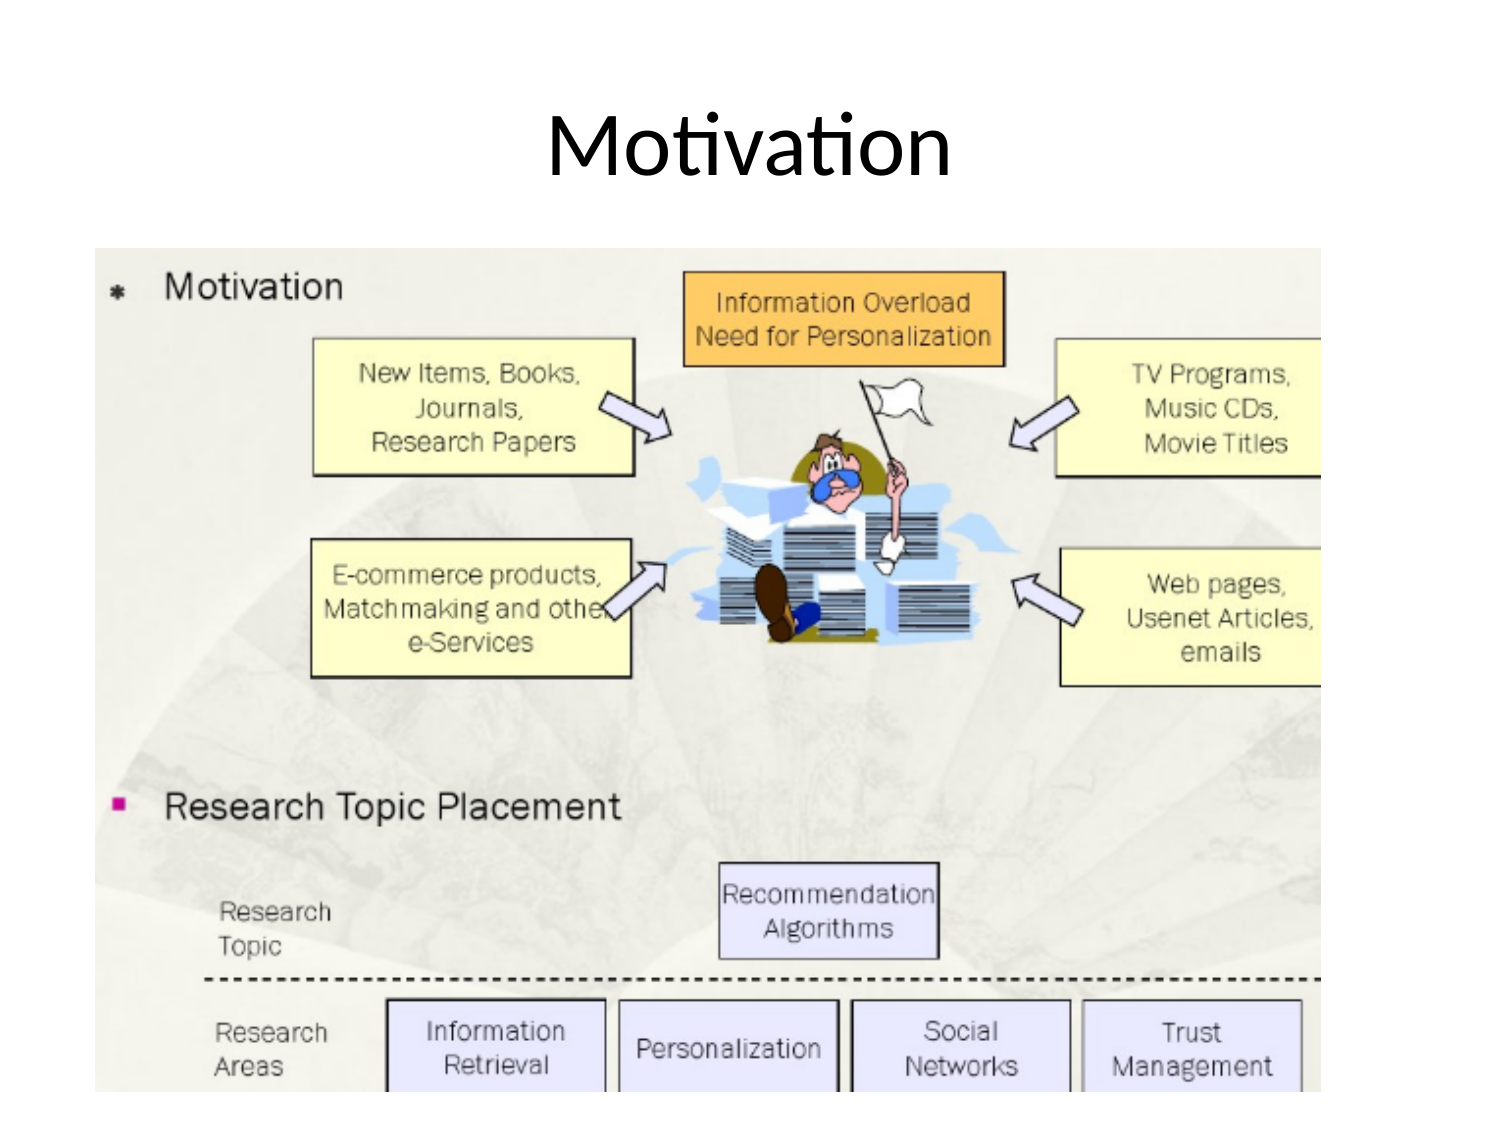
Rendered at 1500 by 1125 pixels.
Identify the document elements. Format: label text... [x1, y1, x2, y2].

title Motivation [75, 45, 1425, 233]
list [95, 248, 1321, 1093]
